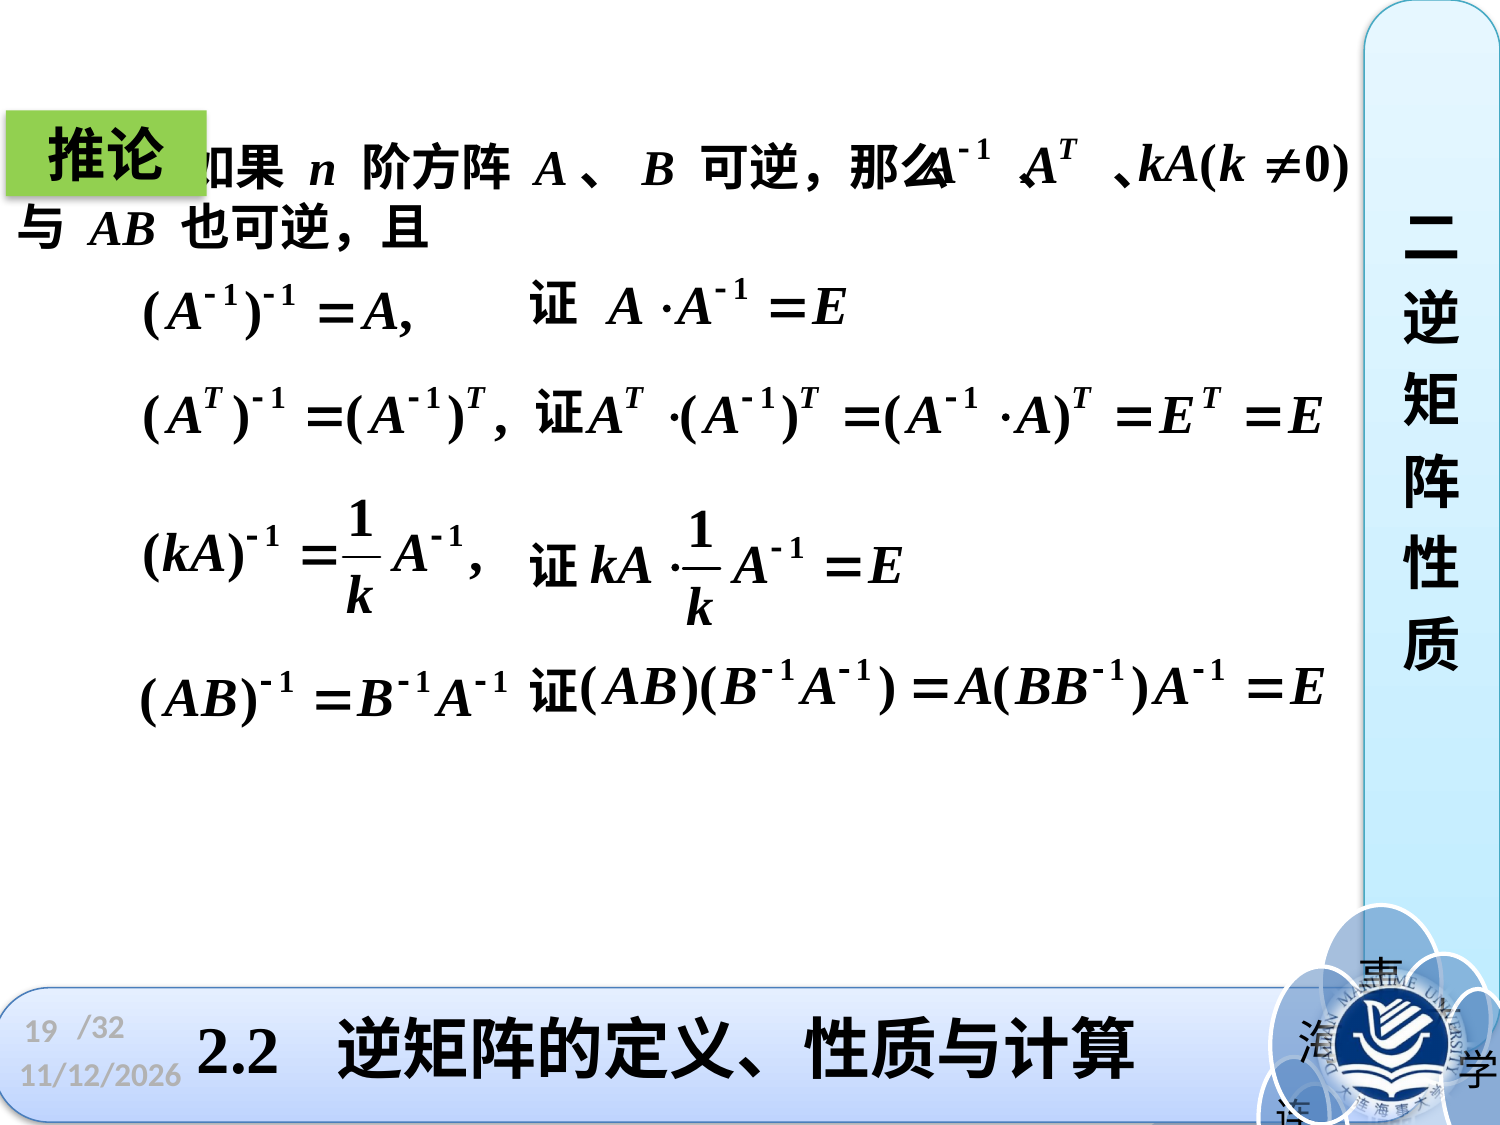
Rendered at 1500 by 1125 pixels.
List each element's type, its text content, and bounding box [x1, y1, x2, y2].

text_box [132, 656, 519, 740]
text_box 证 [513, 264, 585, 339]
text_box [575, 373, 1341, 457]
picture [1310, 960, 1481, 1114]
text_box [135, 269, 421, 353]
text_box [596, 264, 863, 334]
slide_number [4, 1042, 355, 1103]
footer /32 [53, 995, 149, 1056]
title 2.2 逆矩阵的定义、性质与计算 [149, 999, 1305, 1094]
slide_number 19 [0, 998, 73, 1059]
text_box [572, 644, 1340, 728]
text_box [135, 373, 517, 457]
text_box 证 [519, 373, 573, 449]
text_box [135, 479, 494, 627]
text_box 证 [513, 527, 576, 602]
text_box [909, 125, 1000, 193]
text_box 推论 [4, 108, 209, 198]
text_box 证 [513, 651, 567, 727]
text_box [581, 491, 922, 639]
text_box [1129, 132, 1358, 205]
subtitle 二 逆 矩 阵 性 质 [1387, 28, 1471, 917]
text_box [1010, 125, 1092, 193]
text_box 如果 n 阶方阵 A、B 可逆，那么 、 、 与 AB 也可逆，且 [1, 127, 1380, 263]
